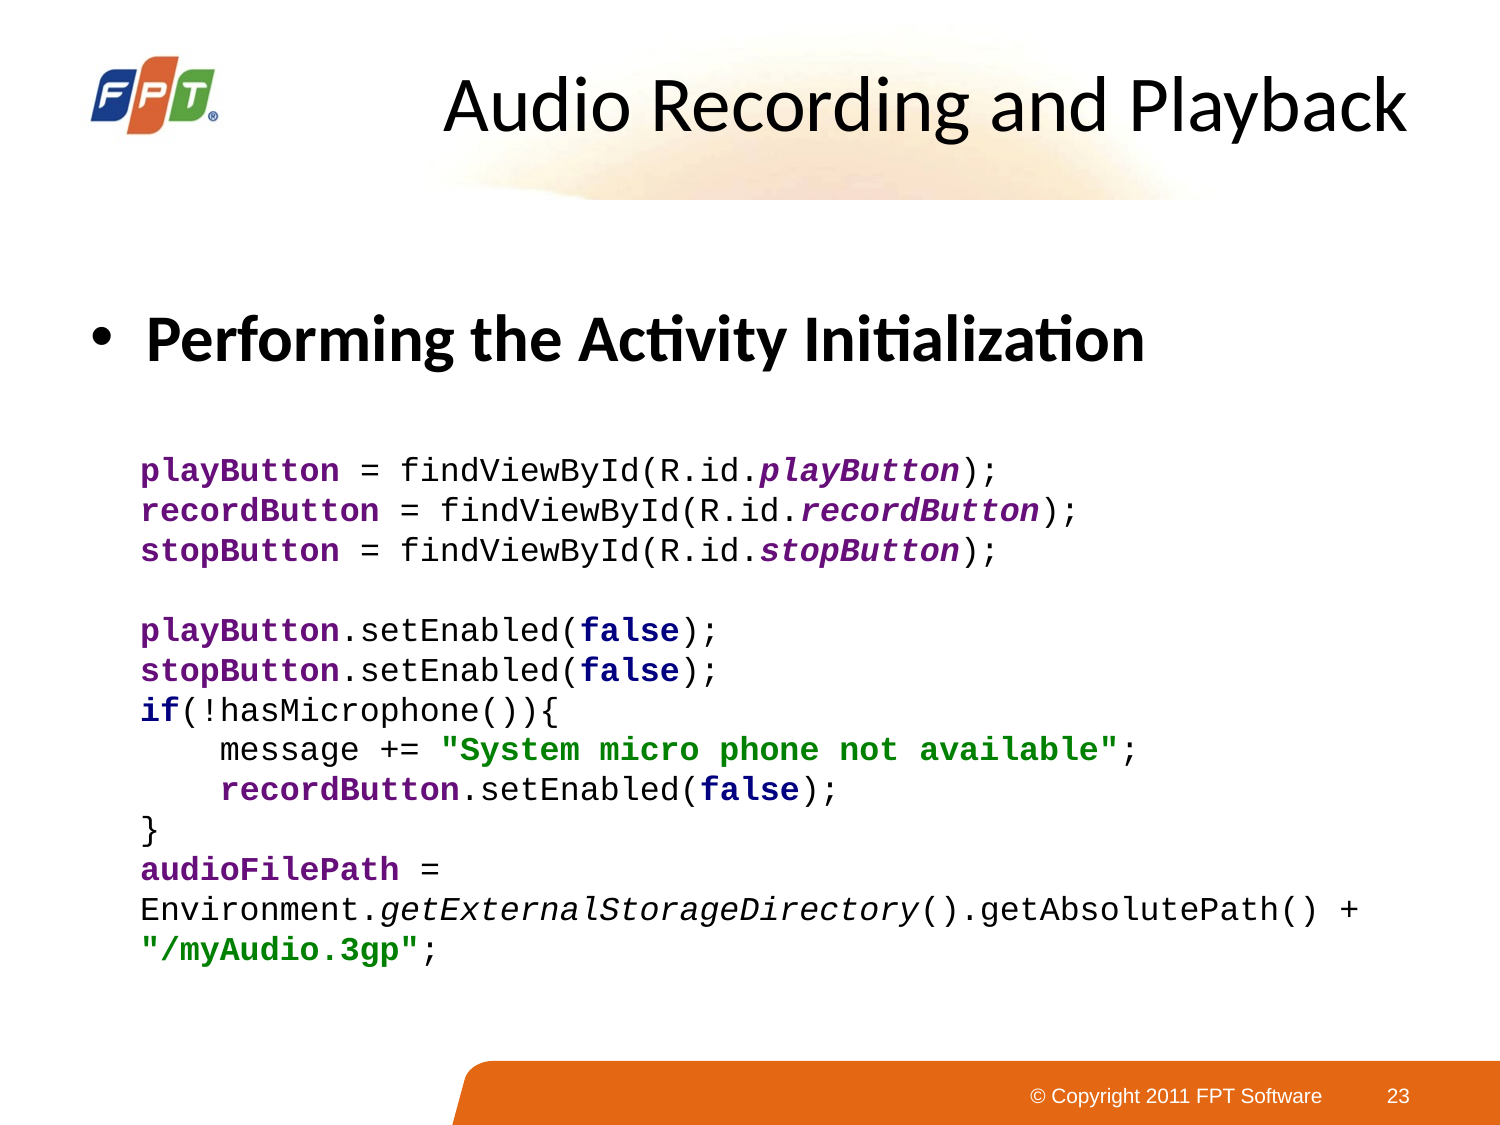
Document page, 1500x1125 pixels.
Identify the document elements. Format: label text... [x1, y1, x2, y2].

list Performing the Activity Initialization [74, 287, 1426, 1006]
title Audio Recording and Playback [74, 44, 1426, 233]
picture [0, 0, 1500, 200]
picture [0, 1050, 1500, 1125]
text_box playButton = findViewById(R.id.playButton); recordButton = findViewById(R.id.recordButton); stopButton = findViewById(R.id.stopButton); playButton.setEnabled(false); stopButton.setEnabled(false); if(!hasMicrophone()){ message += "System micro phone not available"; recordButton.setEnabled(false); } audioFilePath = Environment.getExternalStorageDirectory().getAbsolutePath() + "/myAudio.3gp"; [124, 440, 1409, 975]
